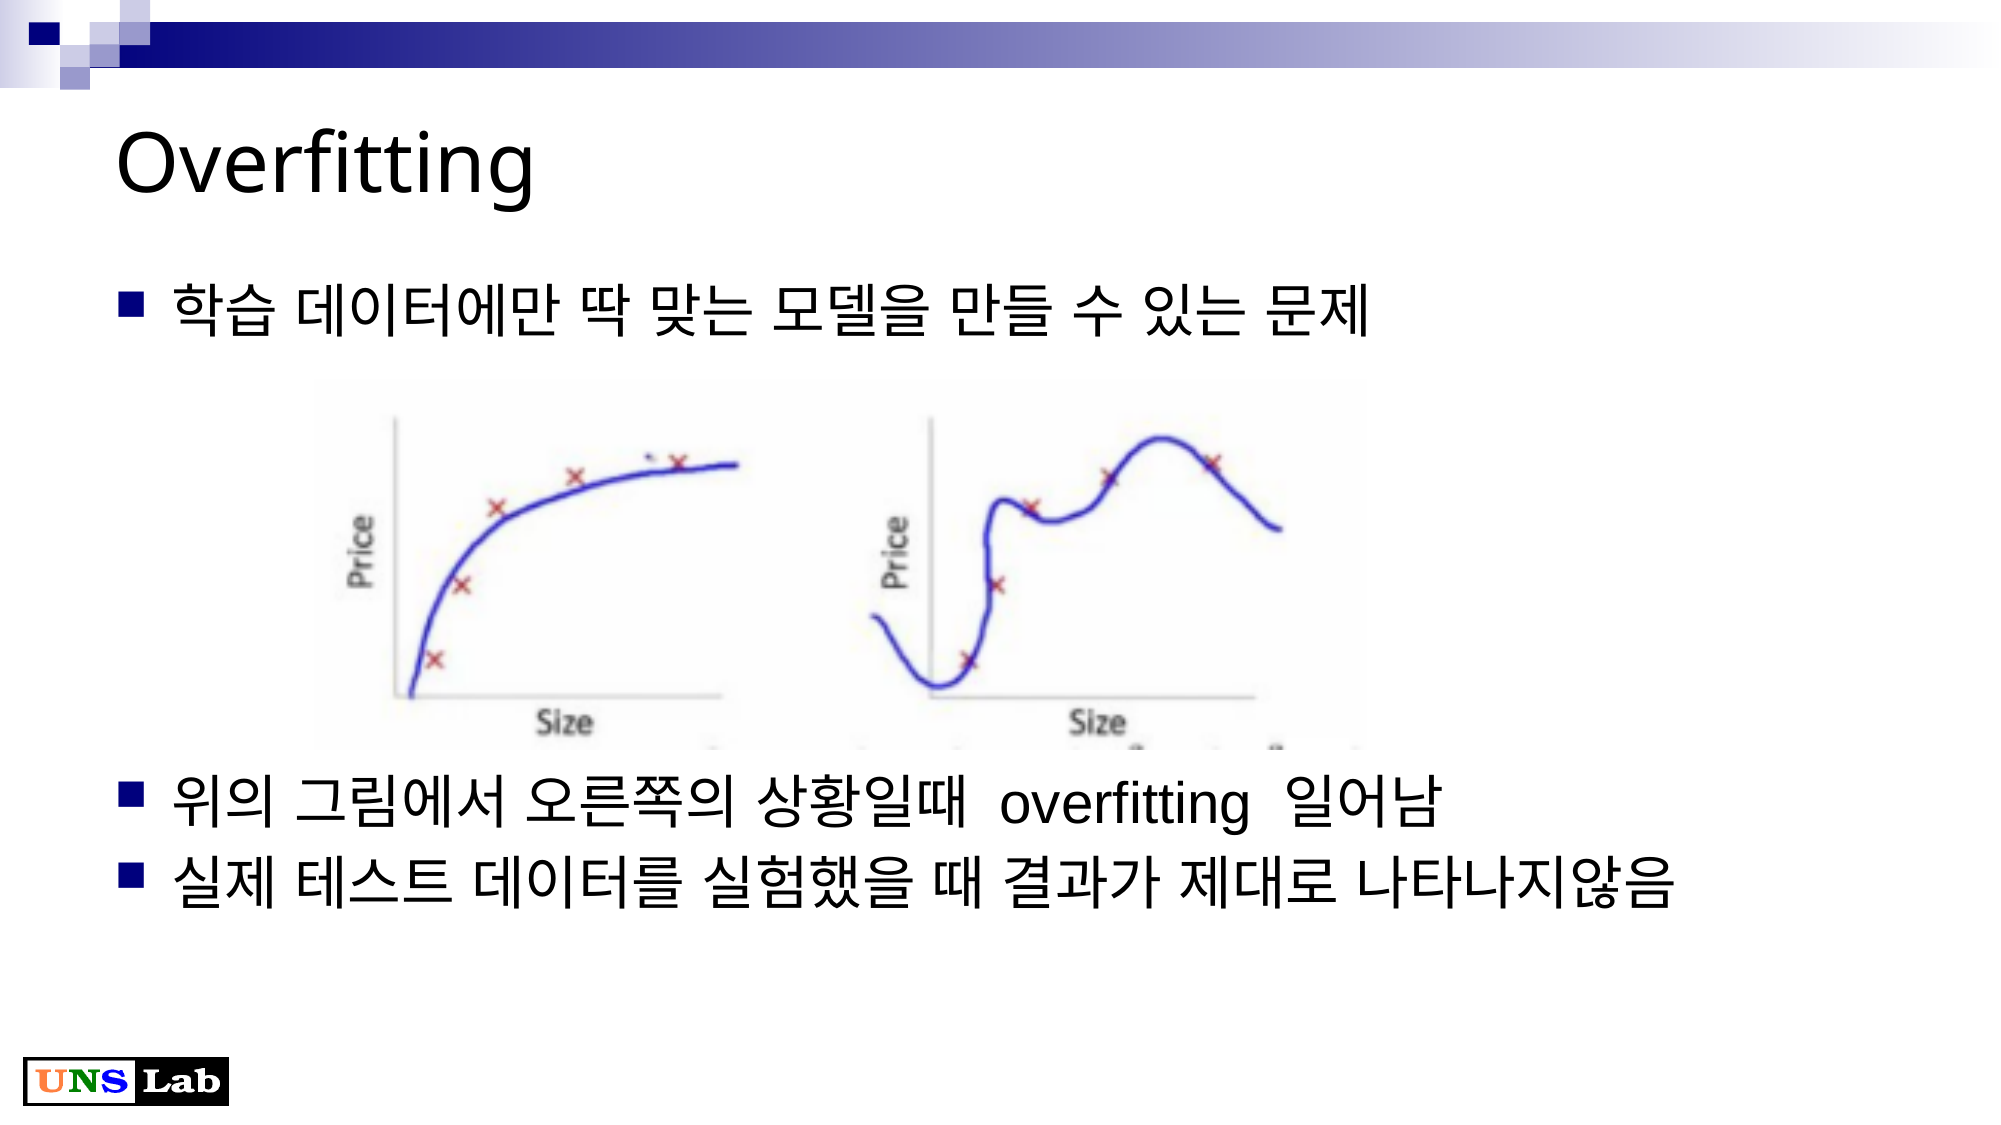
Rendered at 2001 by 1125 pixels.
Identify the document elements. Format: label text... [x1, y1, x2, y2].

list 학습 데이터에만 딱 맞는 모델을 만들 수 있는 문제 위의 그림에서 오른쪽의 상황일때 overfitting 일어남 실제 테스트 데이터를 실험했을 때 결과가 제대로 나타나지않음 [99, 267, 1900, 1012]
title Overfitting [99, 75, 1900, 244]
picture [23, 1057, 229, 1106]
picture [314, 375, 1367, 750]
